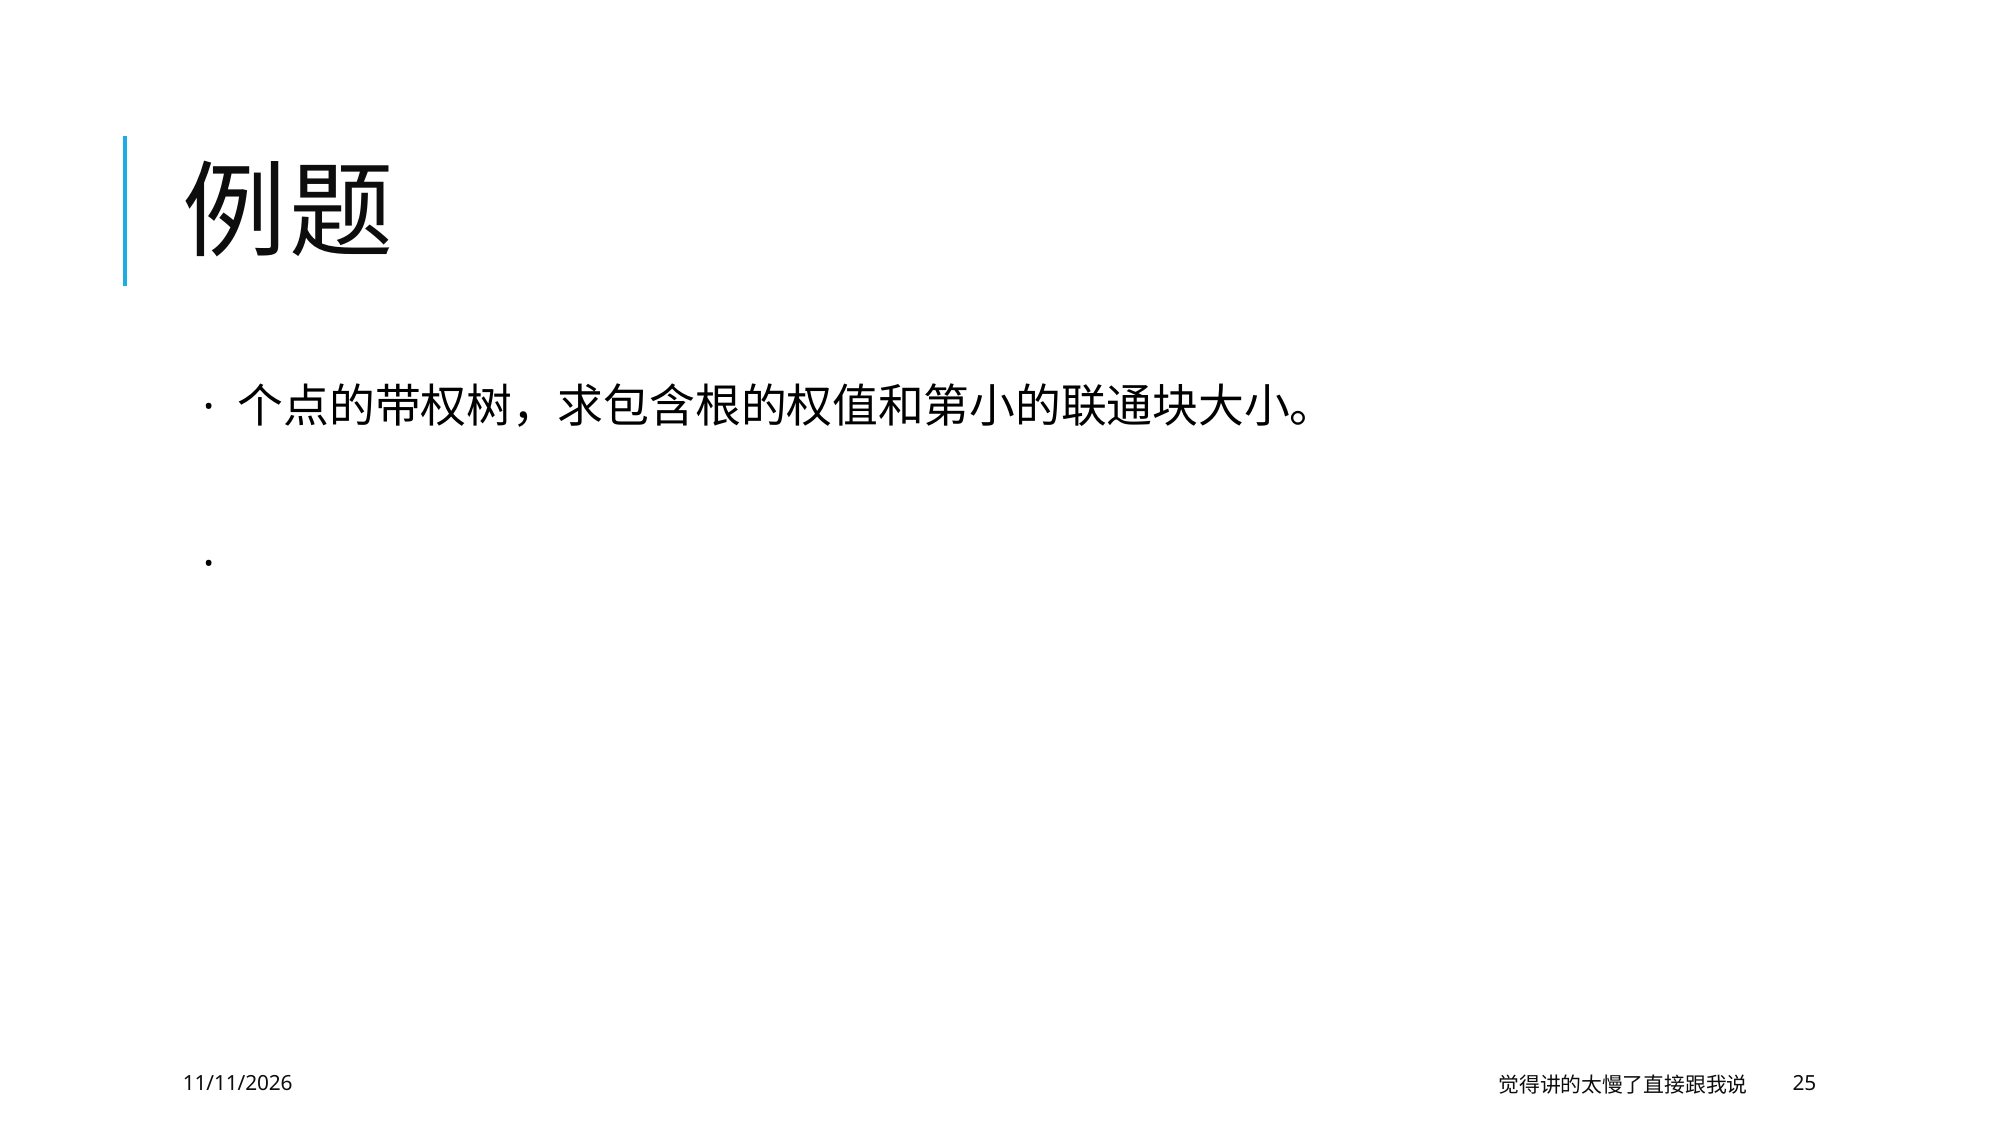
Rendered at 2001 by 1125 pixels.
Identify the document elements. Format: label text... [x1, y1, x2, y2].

footer 觉得讲的太慢了直接跟我说 [794, 1061, 1763, 1107]
slide_number 25 [1777, 1061, 1938, 1107]
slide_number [168, 1061, 522, 1107]
title 例题 [168, 96, 1763, 342]
